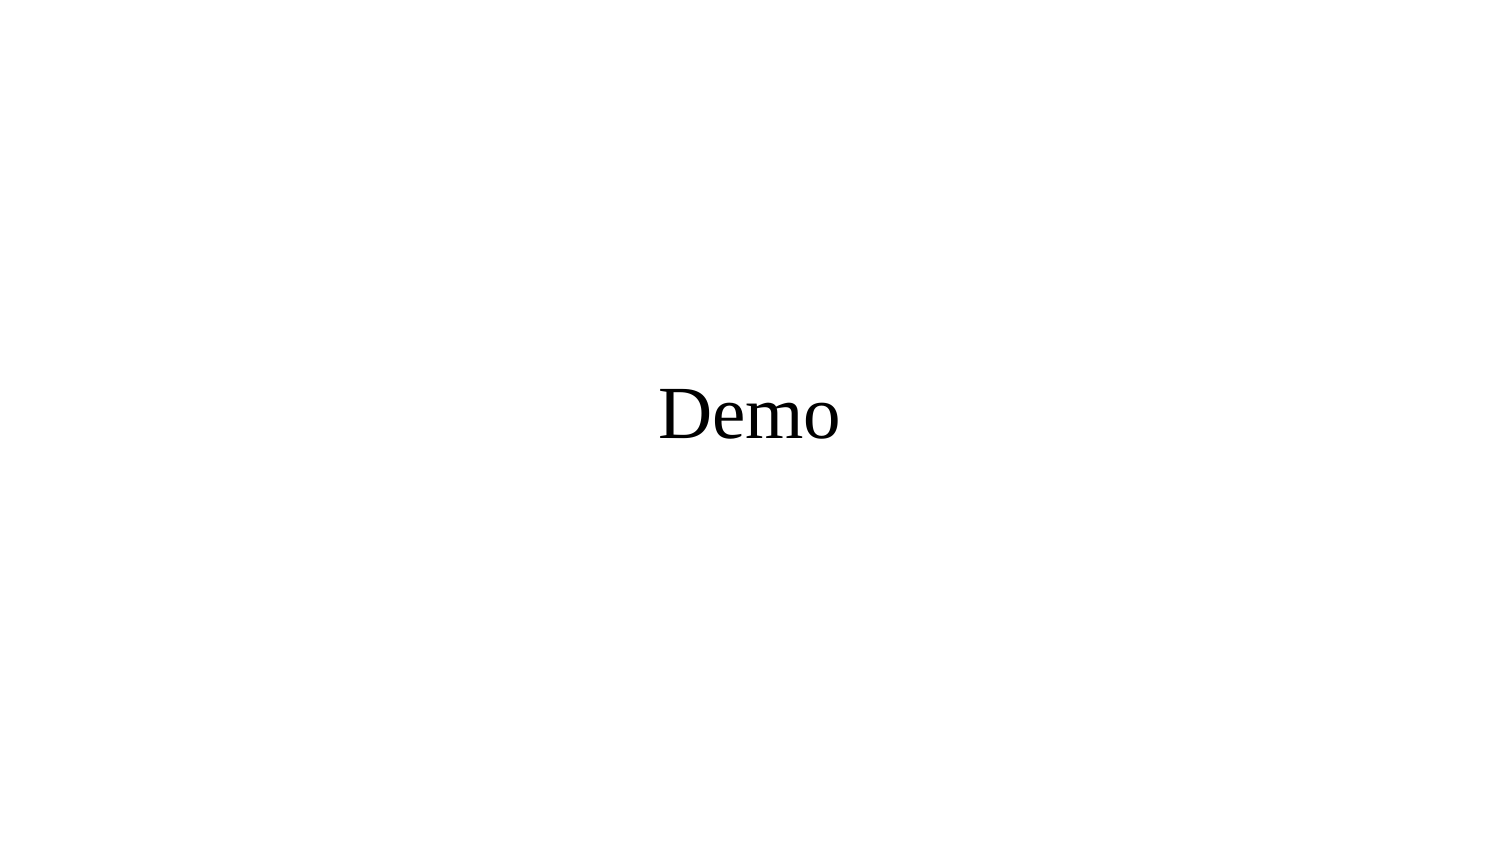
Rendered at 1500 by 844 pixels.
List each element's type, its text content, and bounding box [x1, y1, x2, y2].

title Demo [0, 348, 1500, 445]
